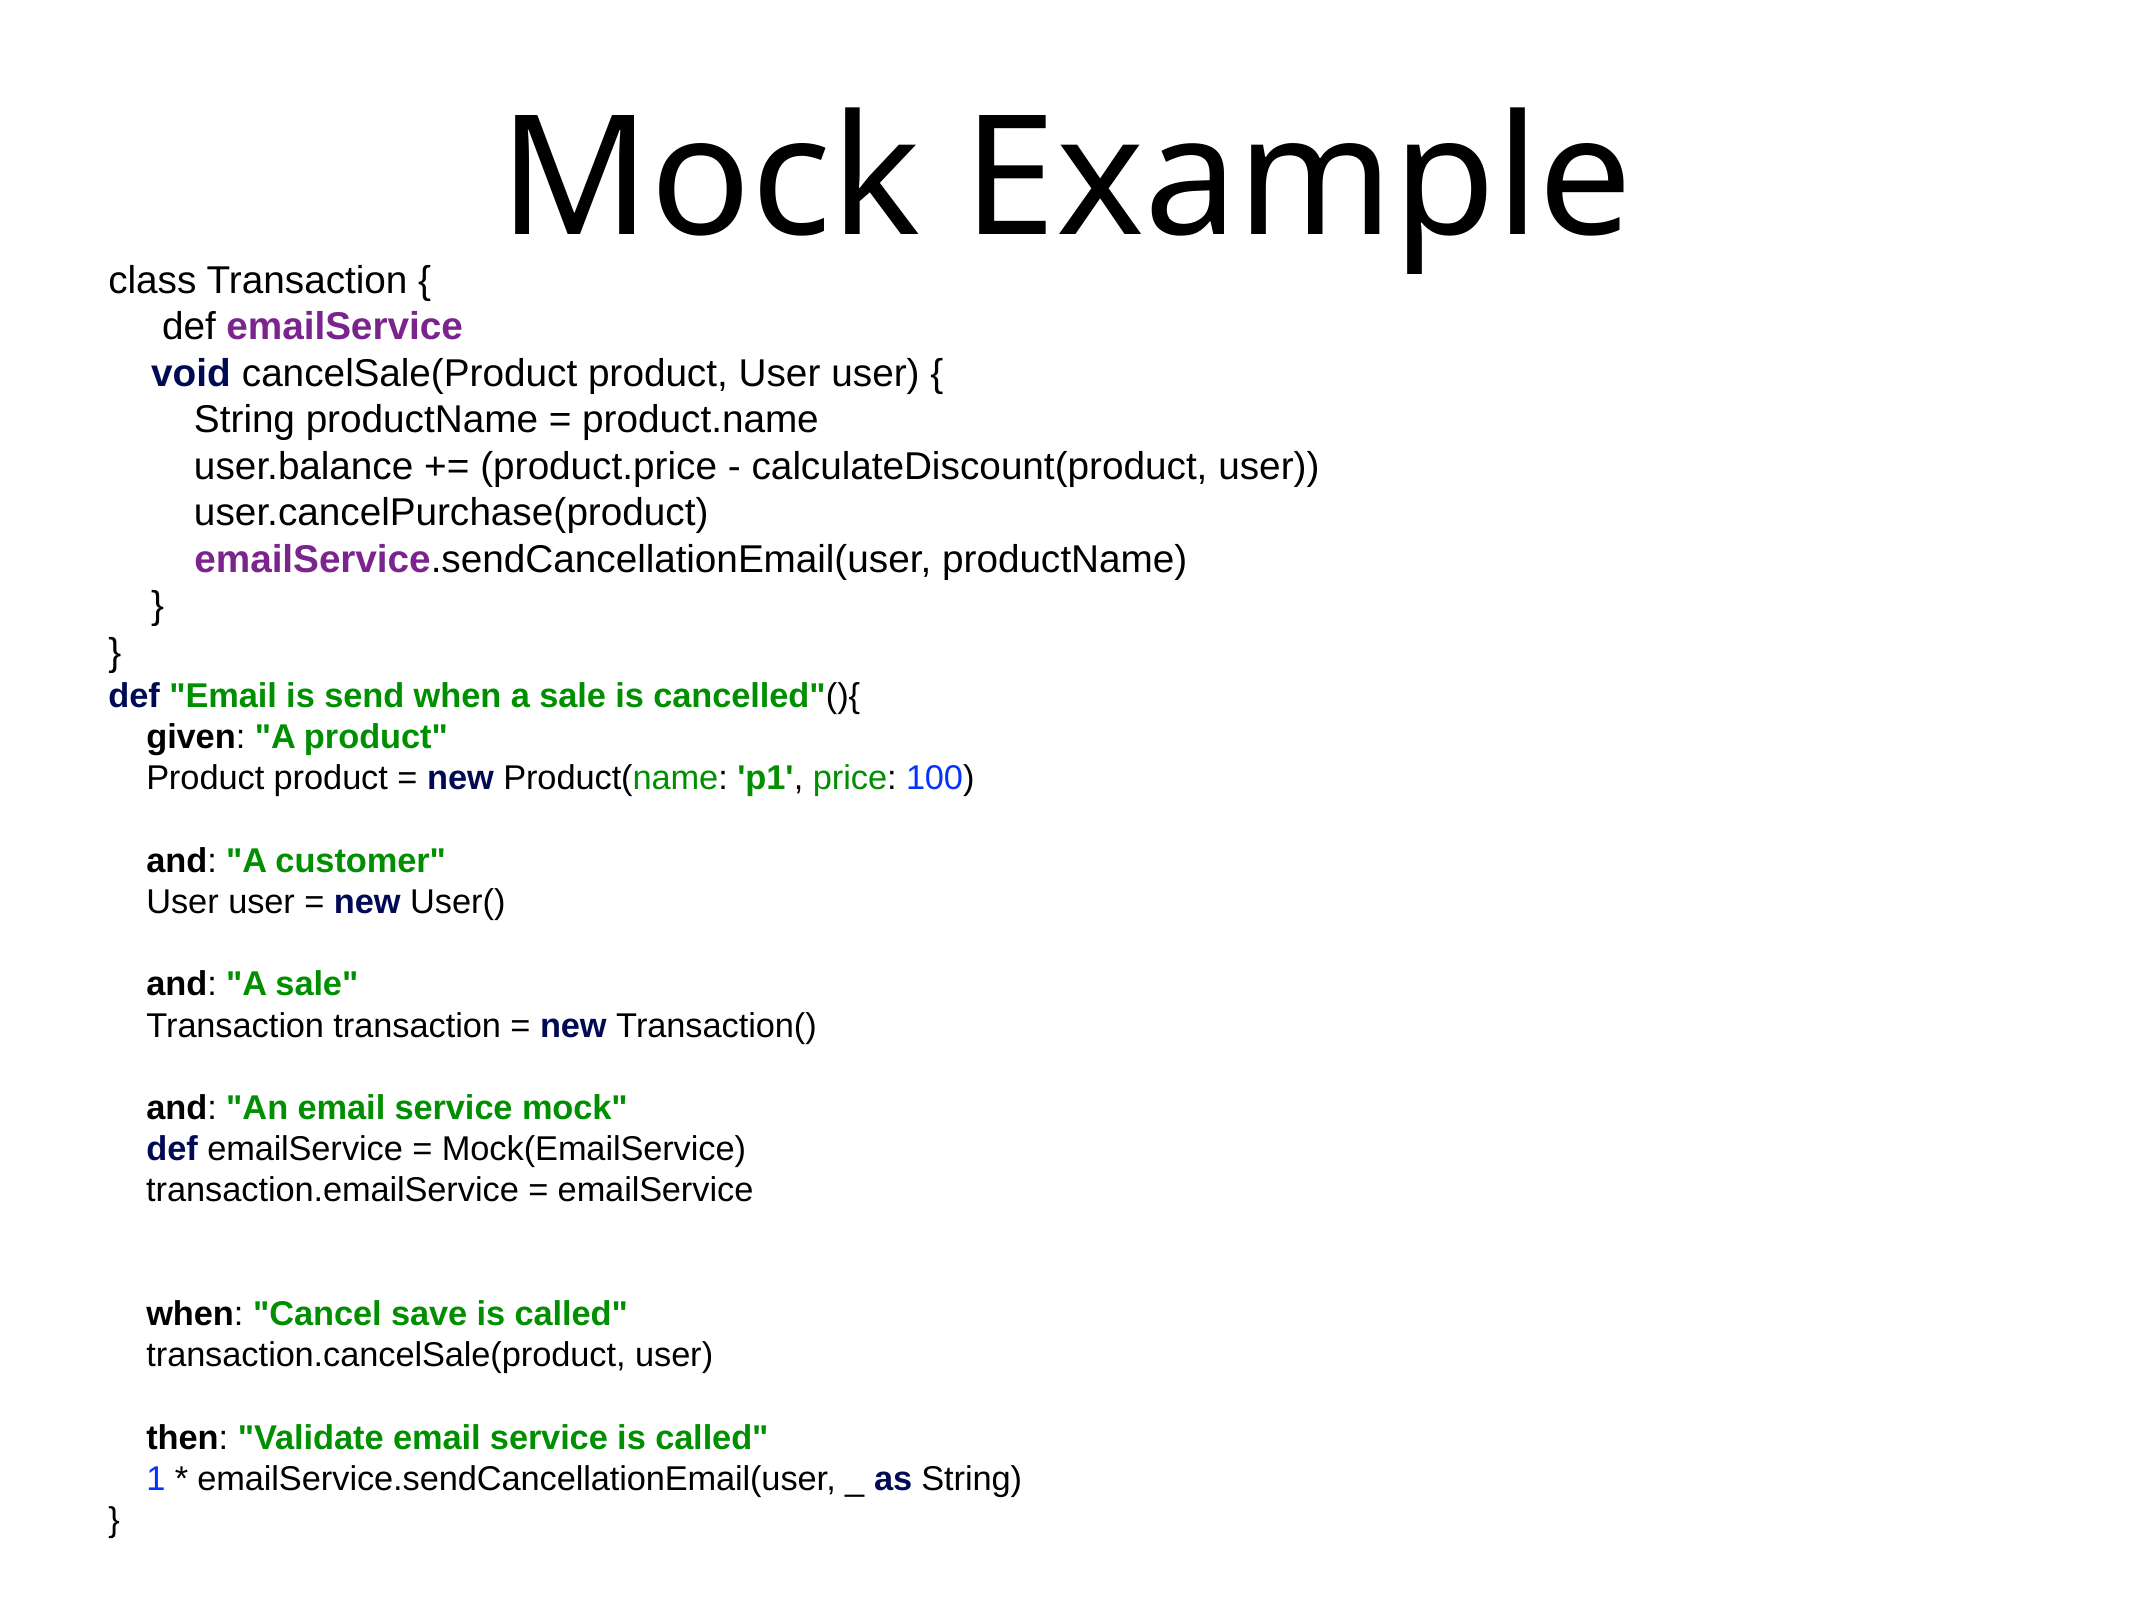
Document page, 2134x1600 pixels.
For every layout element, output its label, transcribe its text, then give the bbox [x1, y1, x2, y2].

list class Transaction { def emailService void cancelSale(Product product, User user) { String productName = product.name user.balance += (product.price - calculateDiscount(product, user)) user.cancelPurchase(product) emailService.sendCancellationEmail(user, productName) } } def "Email is send when a sale is cancelled"(){ given: "A product" Product product = new Product(name: 'p1', price: 100) and: "A customer" User user = new User() and: "A sale" Transaction transaction = new Transaction() and: "An email service mock" def emailService = Mock(EmailService) transaction.emailService = emailService when: "Cancel save is called" transaction.cancelSale(product, user) then: "Validate email service is called" 1 * emailService.sendCancellationEmail(user, _ as String) } [99, 248, 2080, 1545]
title Mock Example [156, 72, 1978, 248]
